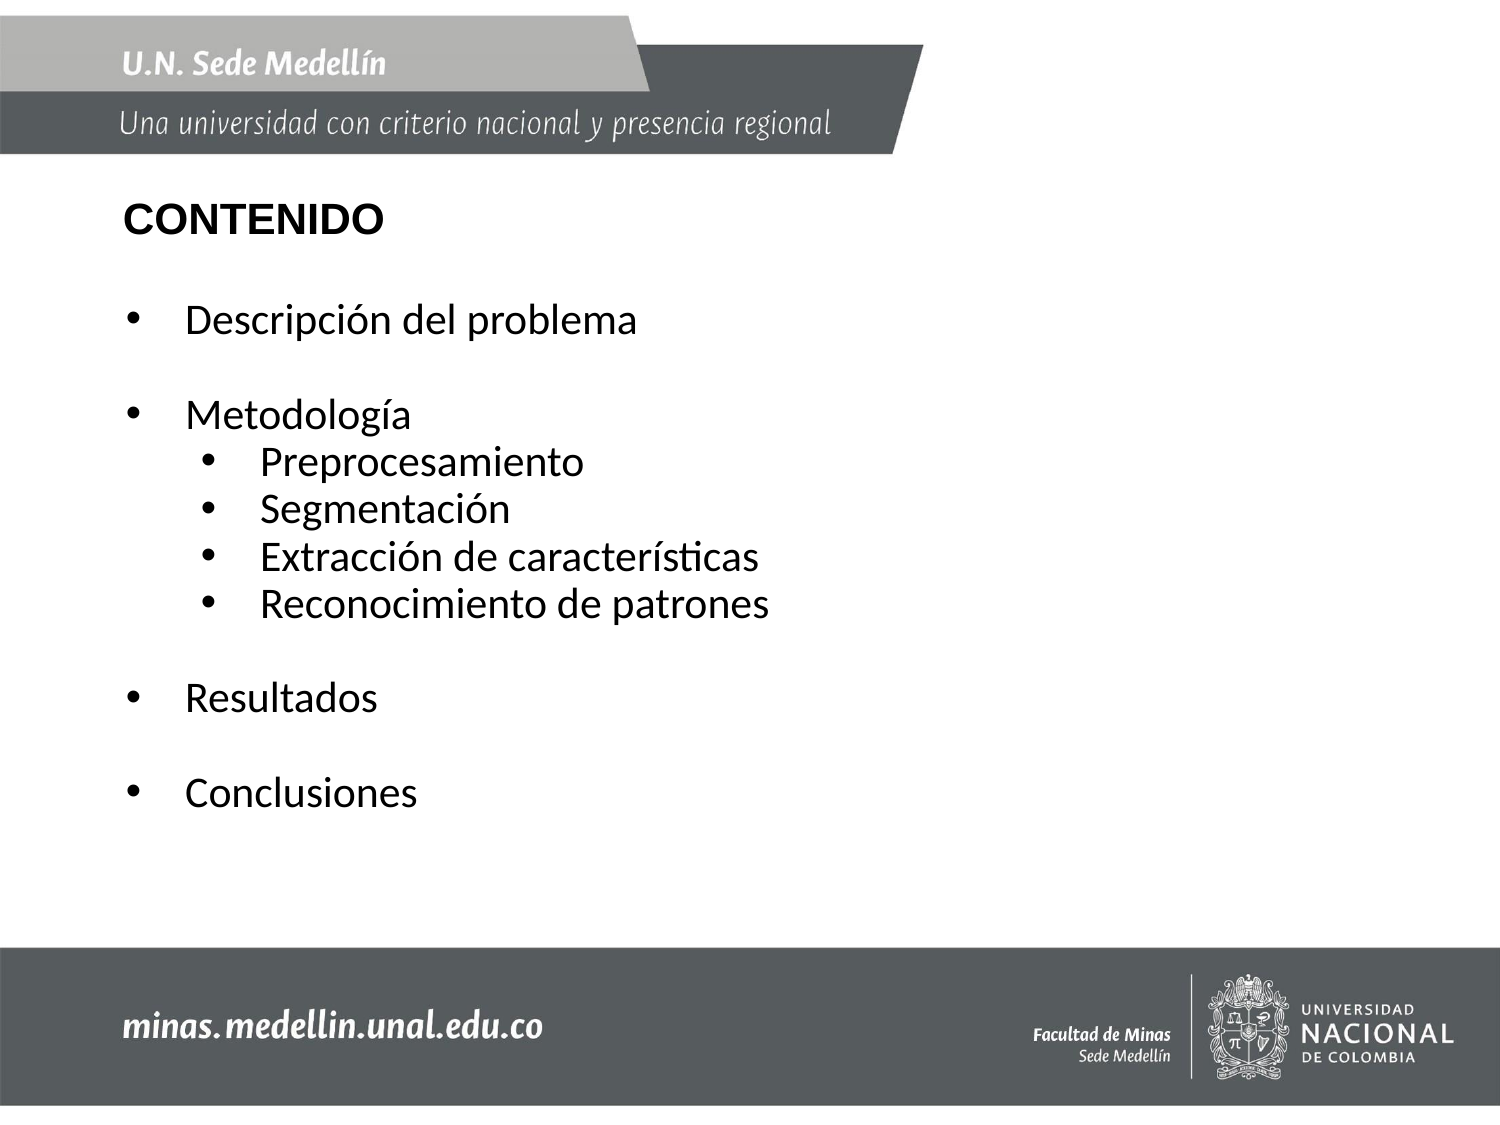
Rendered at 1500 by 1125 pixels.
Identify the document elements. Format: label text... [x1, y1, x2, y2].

title CONTENIDO [107, 160, 1402, 266]
list Descripción del problema Metodología Preprocesamiento Segmentación Extracción de características Reconocimiento de patrones Resultados Conclusiones [95, 289, 1389, 826]
picture [0, 0, 1500, 1125]
